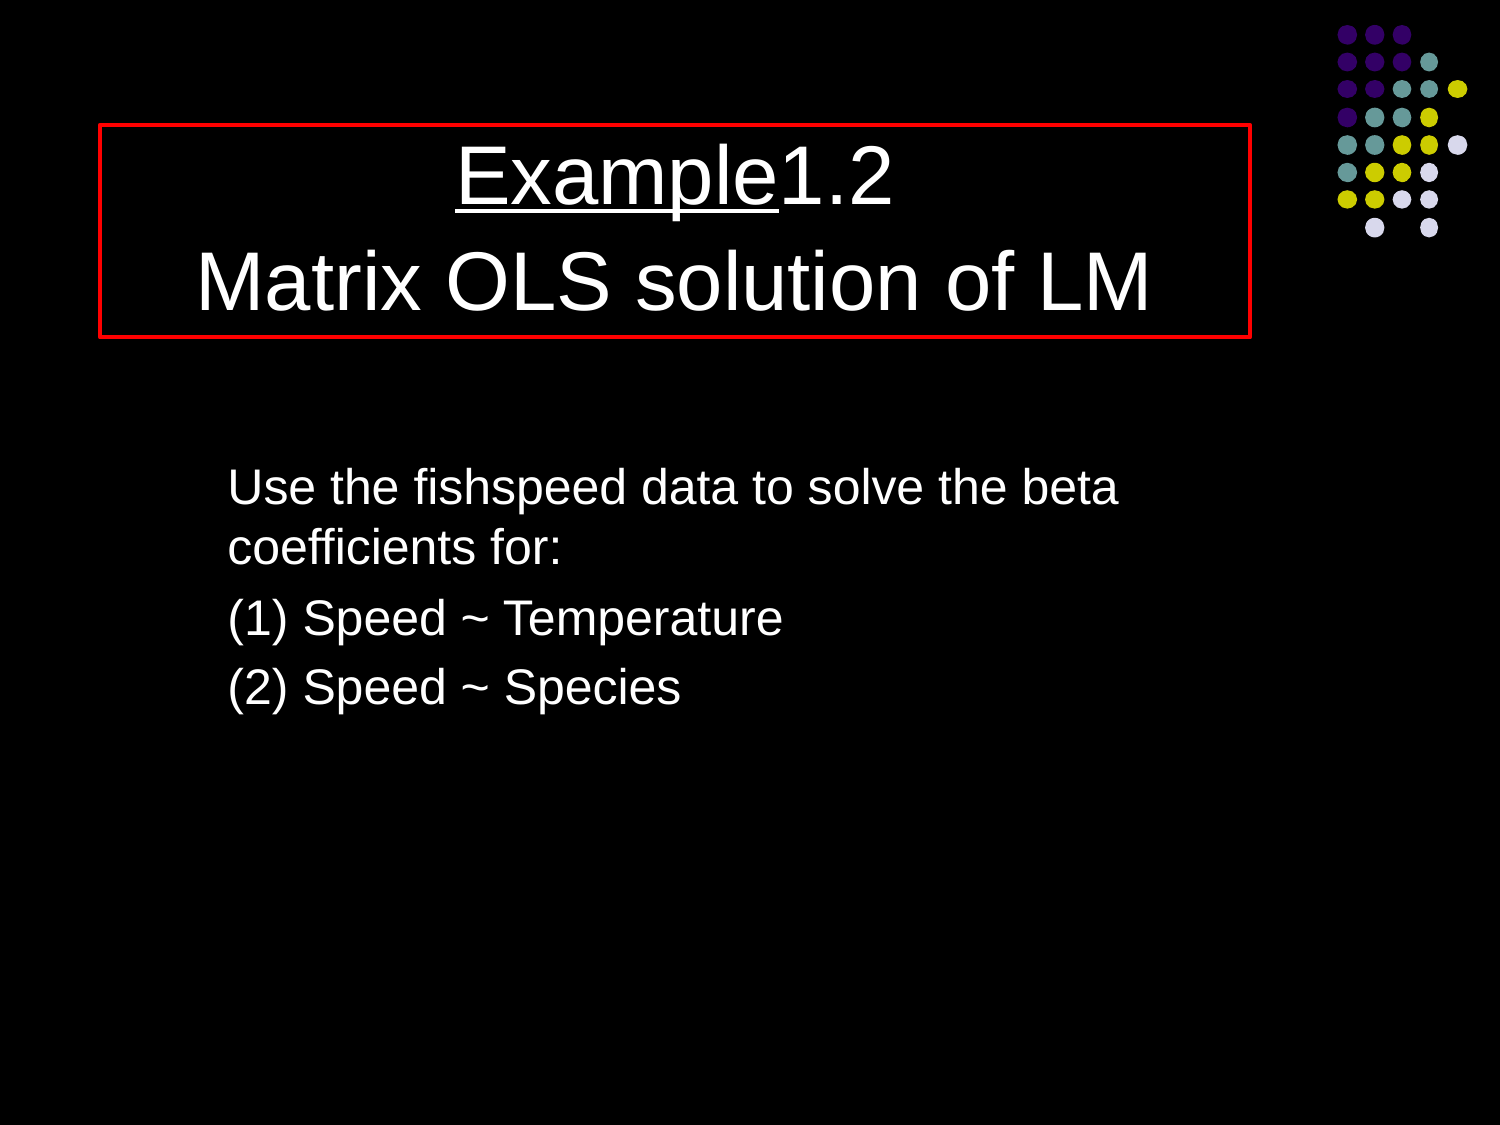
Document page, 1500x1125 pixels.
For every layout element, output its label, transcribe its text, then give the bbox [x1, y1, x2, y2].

text_box Example1.2 Matrix OLS solution of LM [99, 124, 1250, 338]
list Use the fishspeed data to solve the beta coefficients for: (1) Speed ~ Temperature (2) Speed ~ Species [212, 362, 1175, 843]
